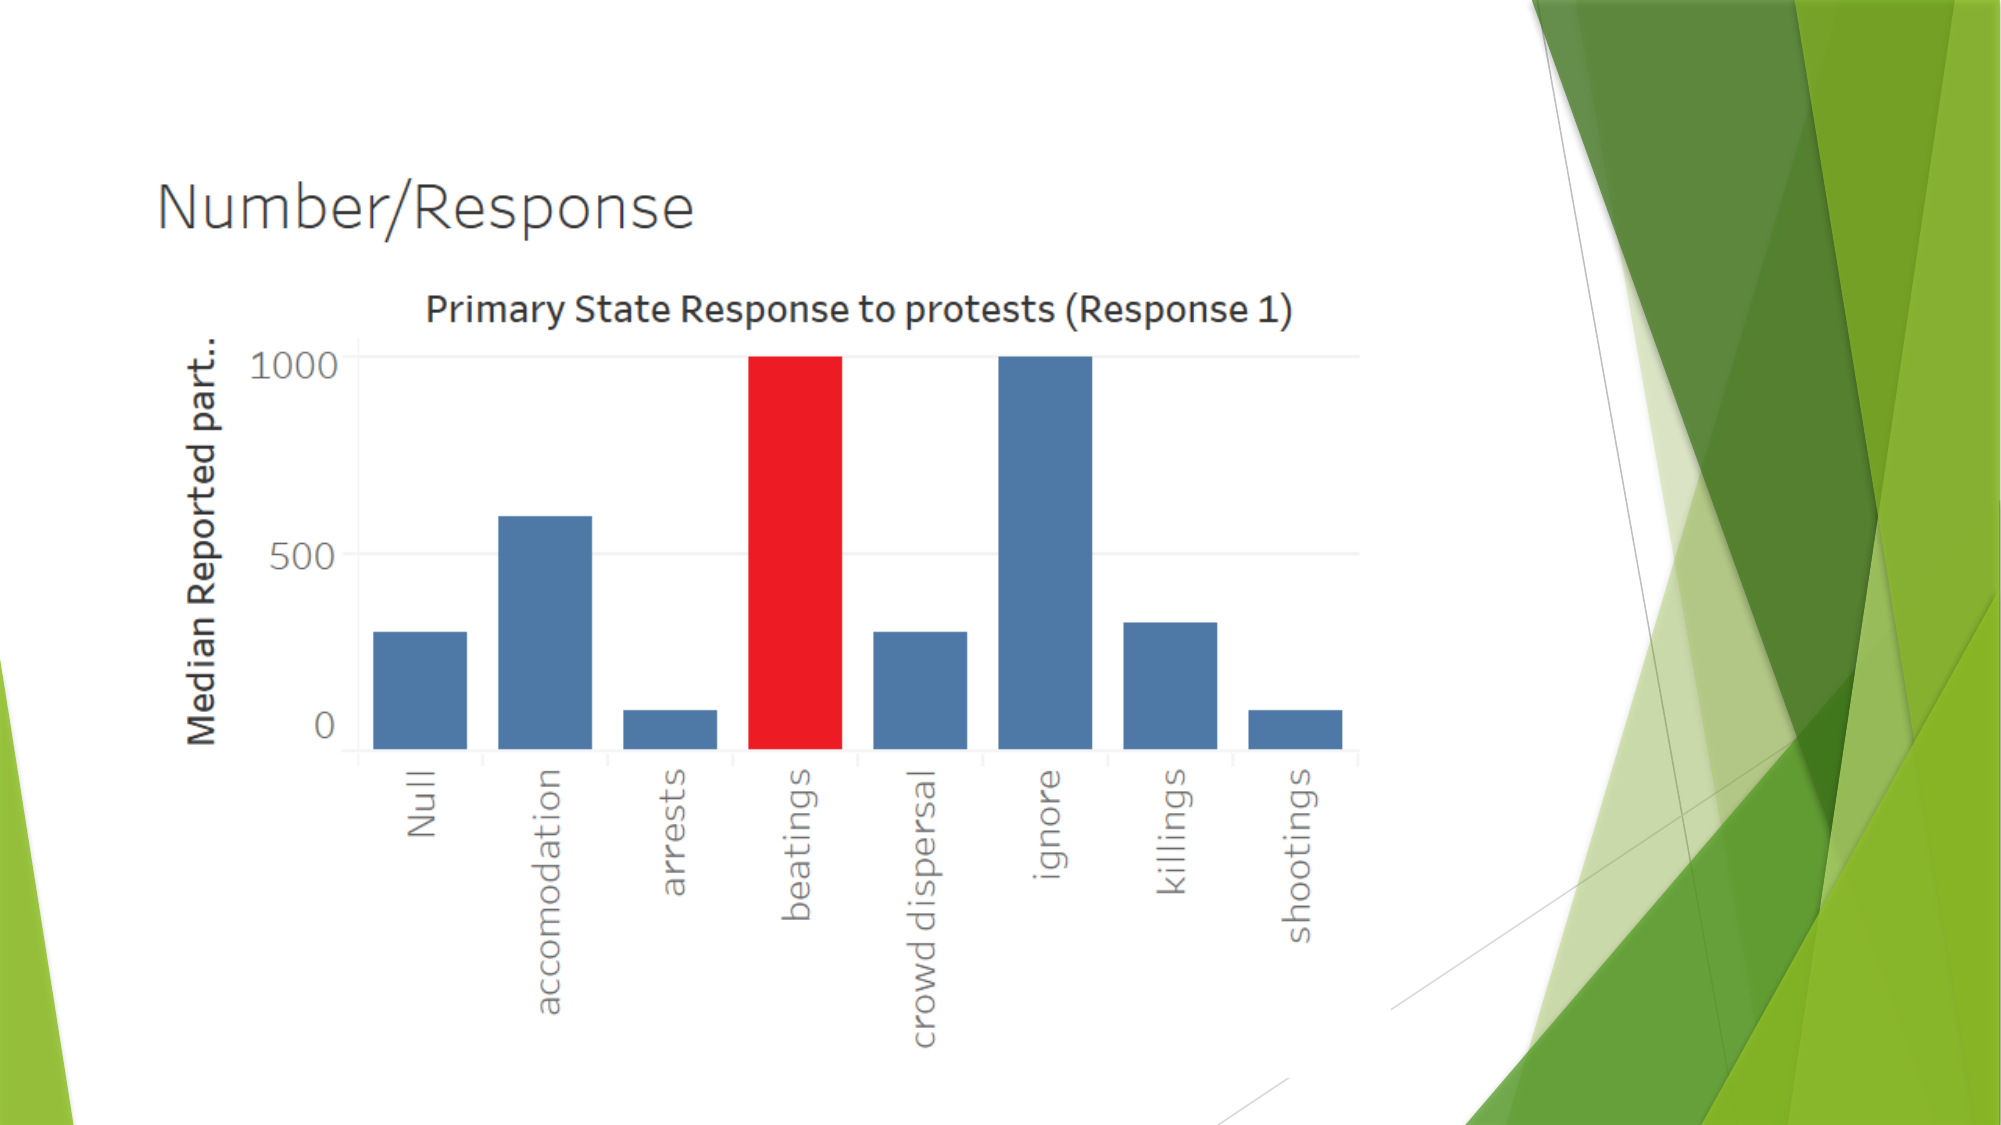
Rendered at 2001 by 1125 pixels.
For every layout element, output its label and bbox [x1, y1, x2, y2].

picture [149, 154, 1392, 1078]
